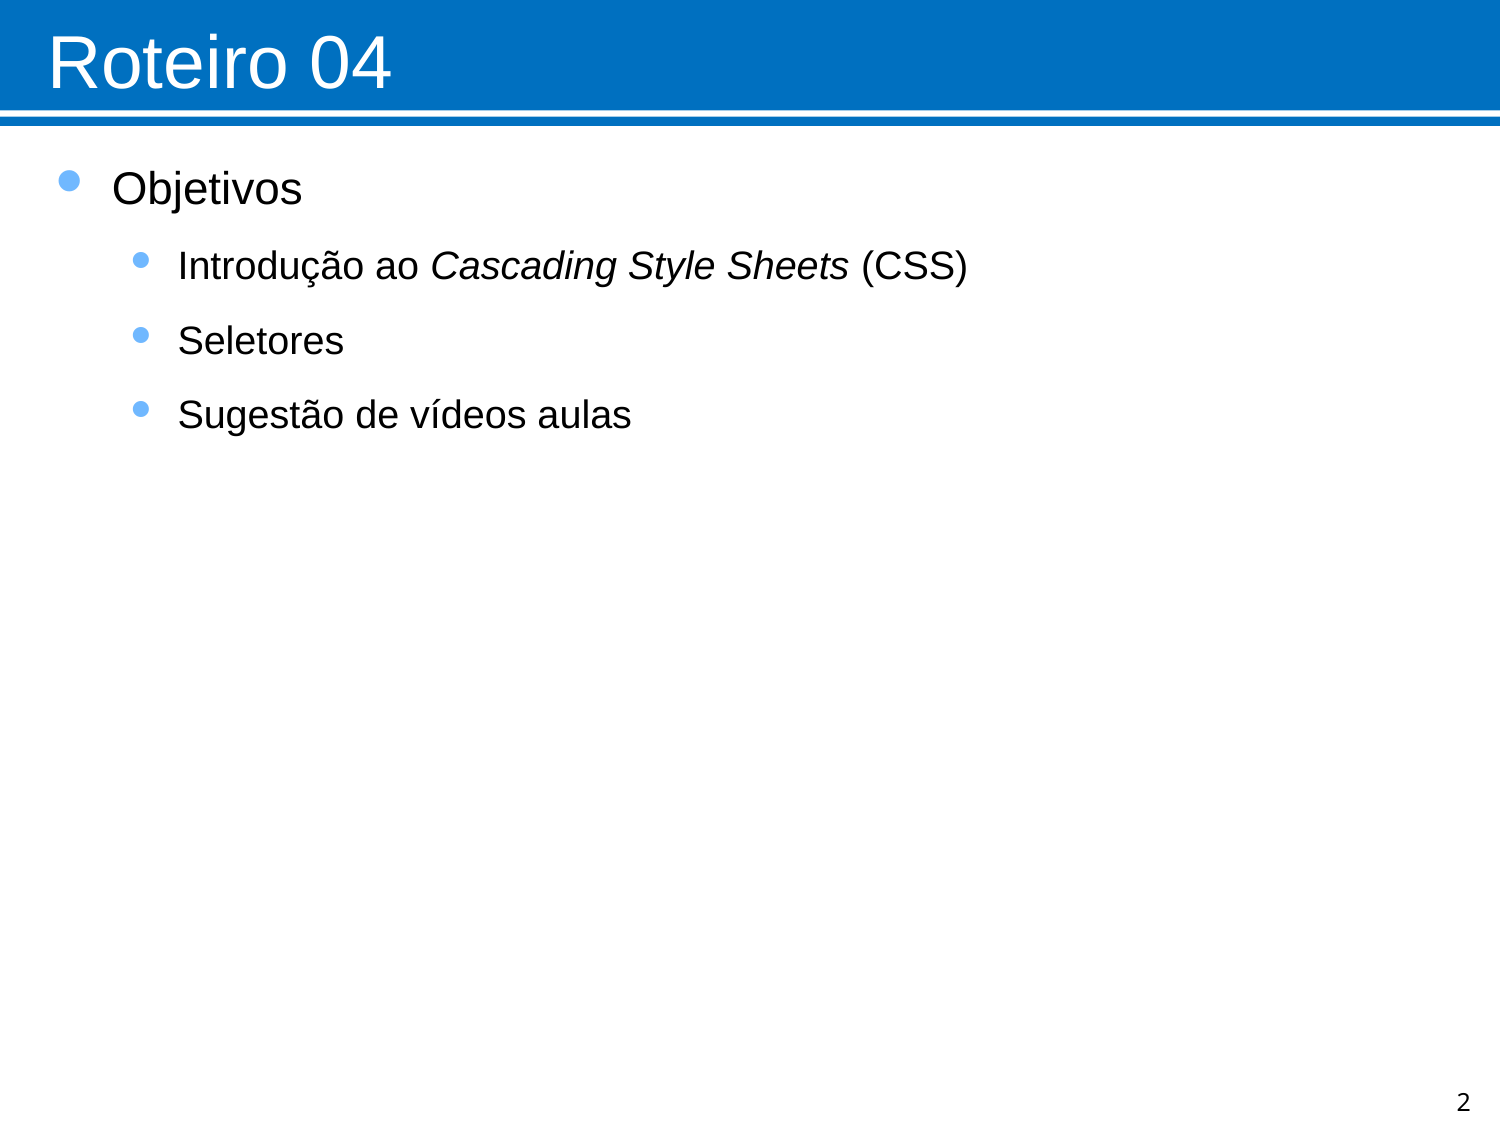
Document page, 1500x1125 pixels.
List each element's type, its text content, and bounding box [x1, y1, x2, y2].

slide_number 2 [1135, 1052, 1487, 1125]
list Objetivos Introdução ao Cascading Style Sheets (CSS) Seletores Sugestão de vídeos aulas [40, 128, 1471, 1051]
title Roteiro 04 [31, 0, 1500, 134]
